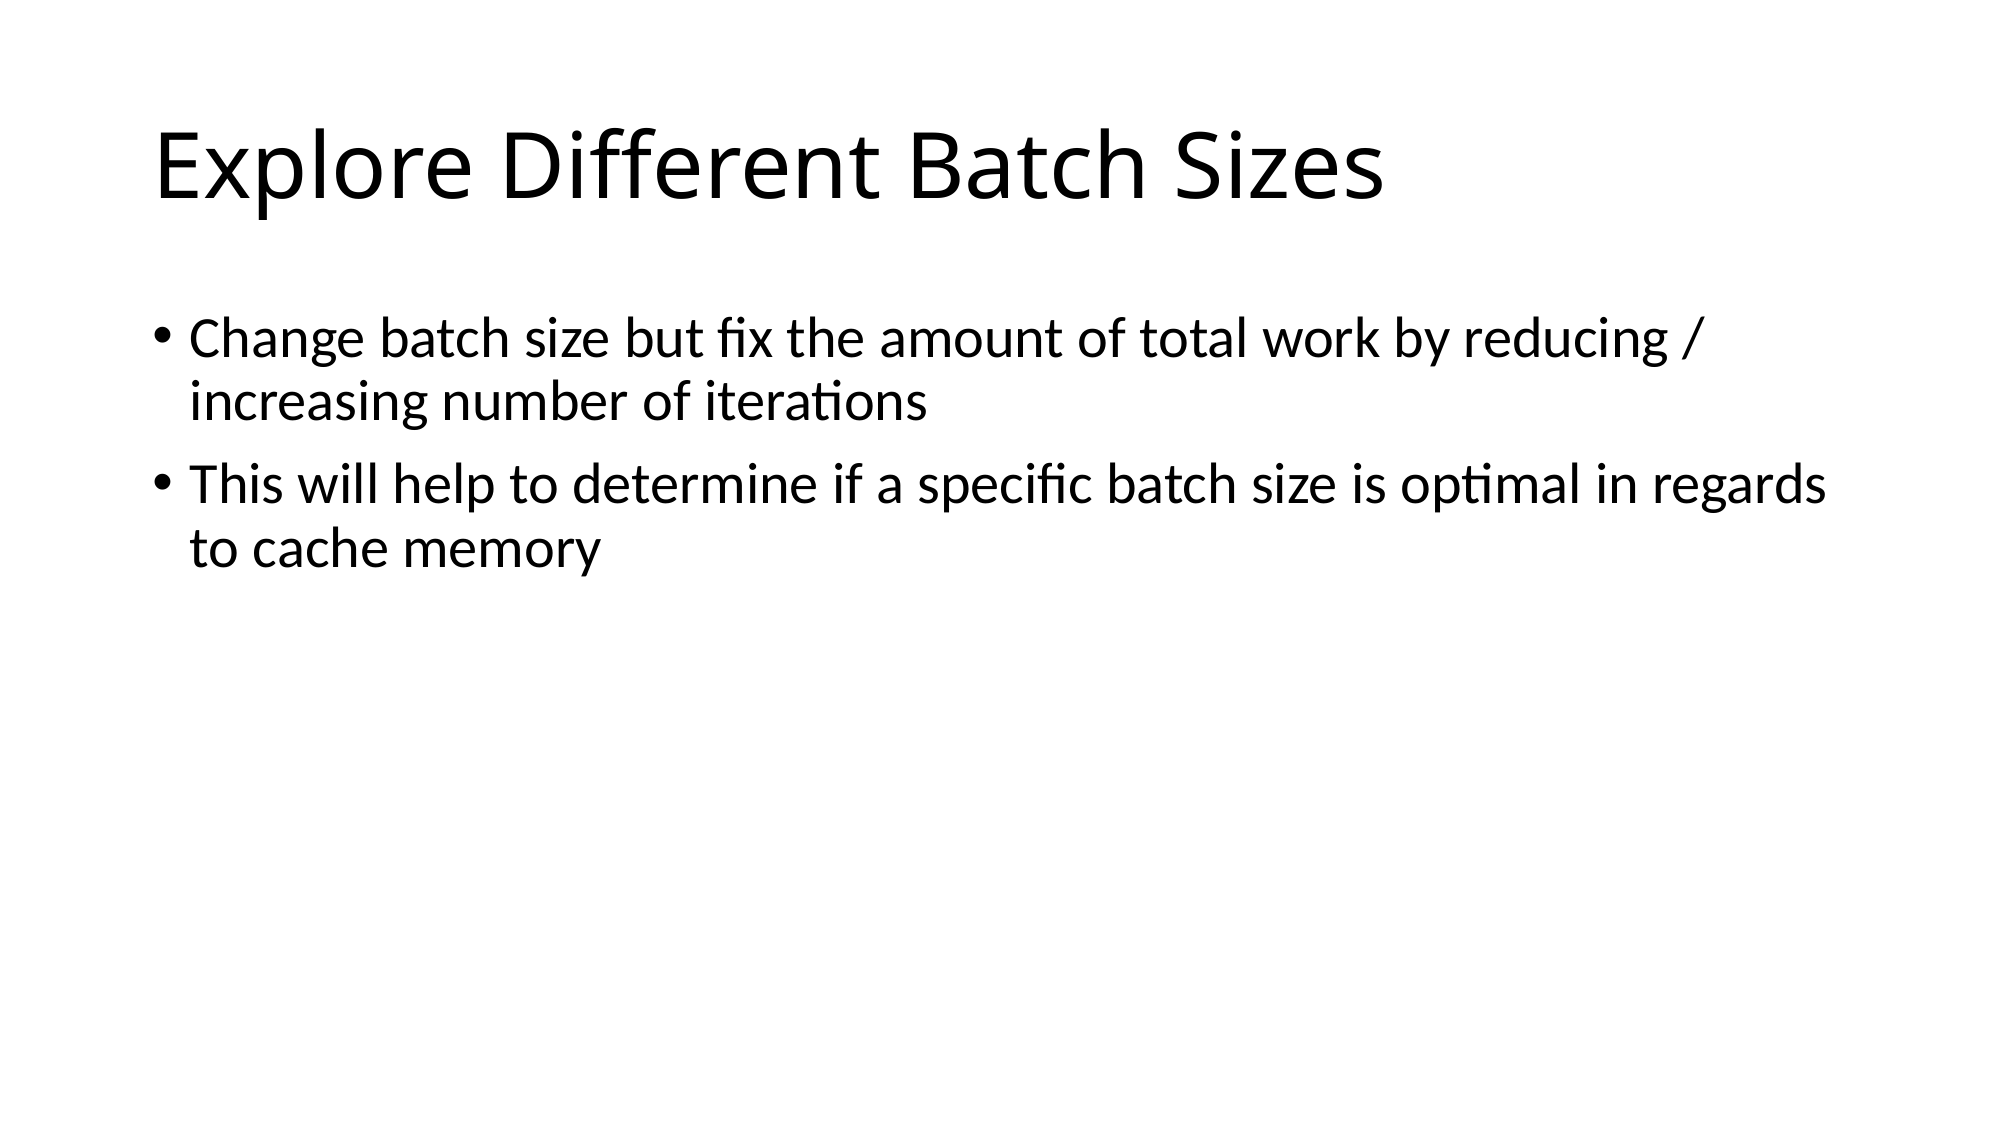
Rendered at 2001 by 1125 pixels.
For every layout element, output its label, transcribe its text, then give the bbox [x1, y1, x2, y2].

title Explore Different Batch Sizes [137, 59, 1863, 278]
list Change batch size but fix the amount of total work by reducing / increasing number of iterations This will help to determine if a specific batch size is optimal in regards to cache memory [137, 299, 1863, 1014]
